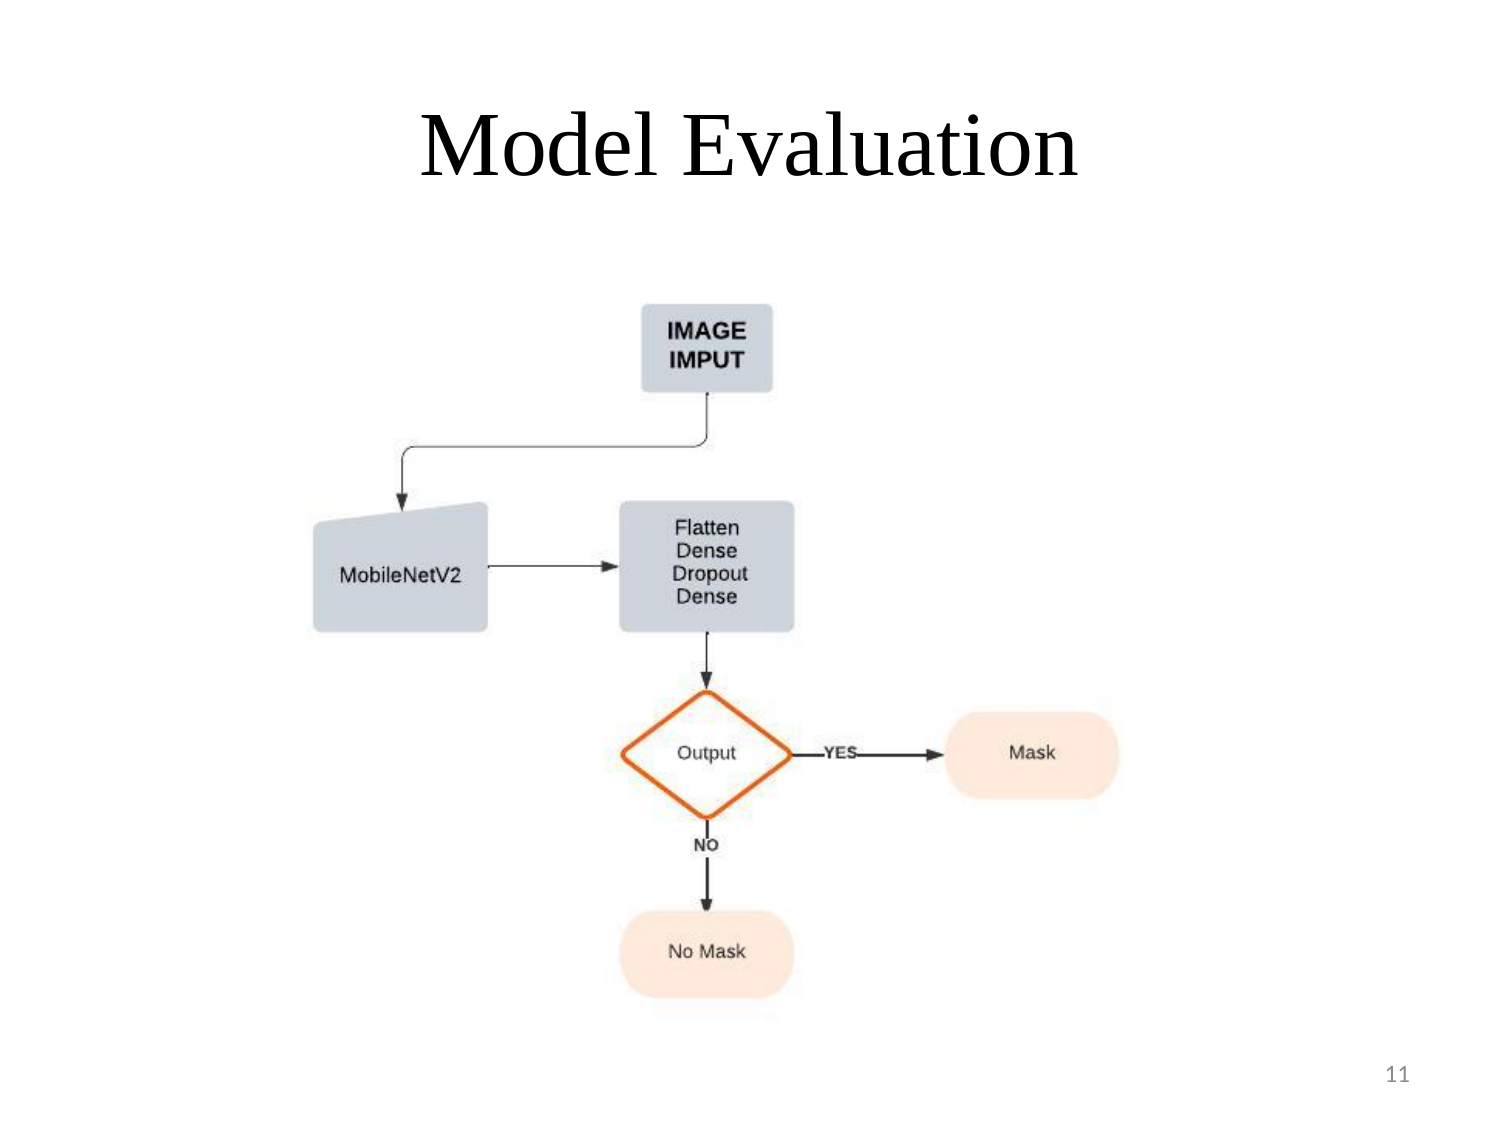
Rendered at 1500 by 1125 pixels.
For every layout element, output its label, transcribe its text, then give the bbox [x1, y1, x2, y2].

slide_number 11 [1074, 1042, 1425, 1103]
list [212, 237, 1201, 1041]
title Model Evaluation [75, 45, 1425, 233]
